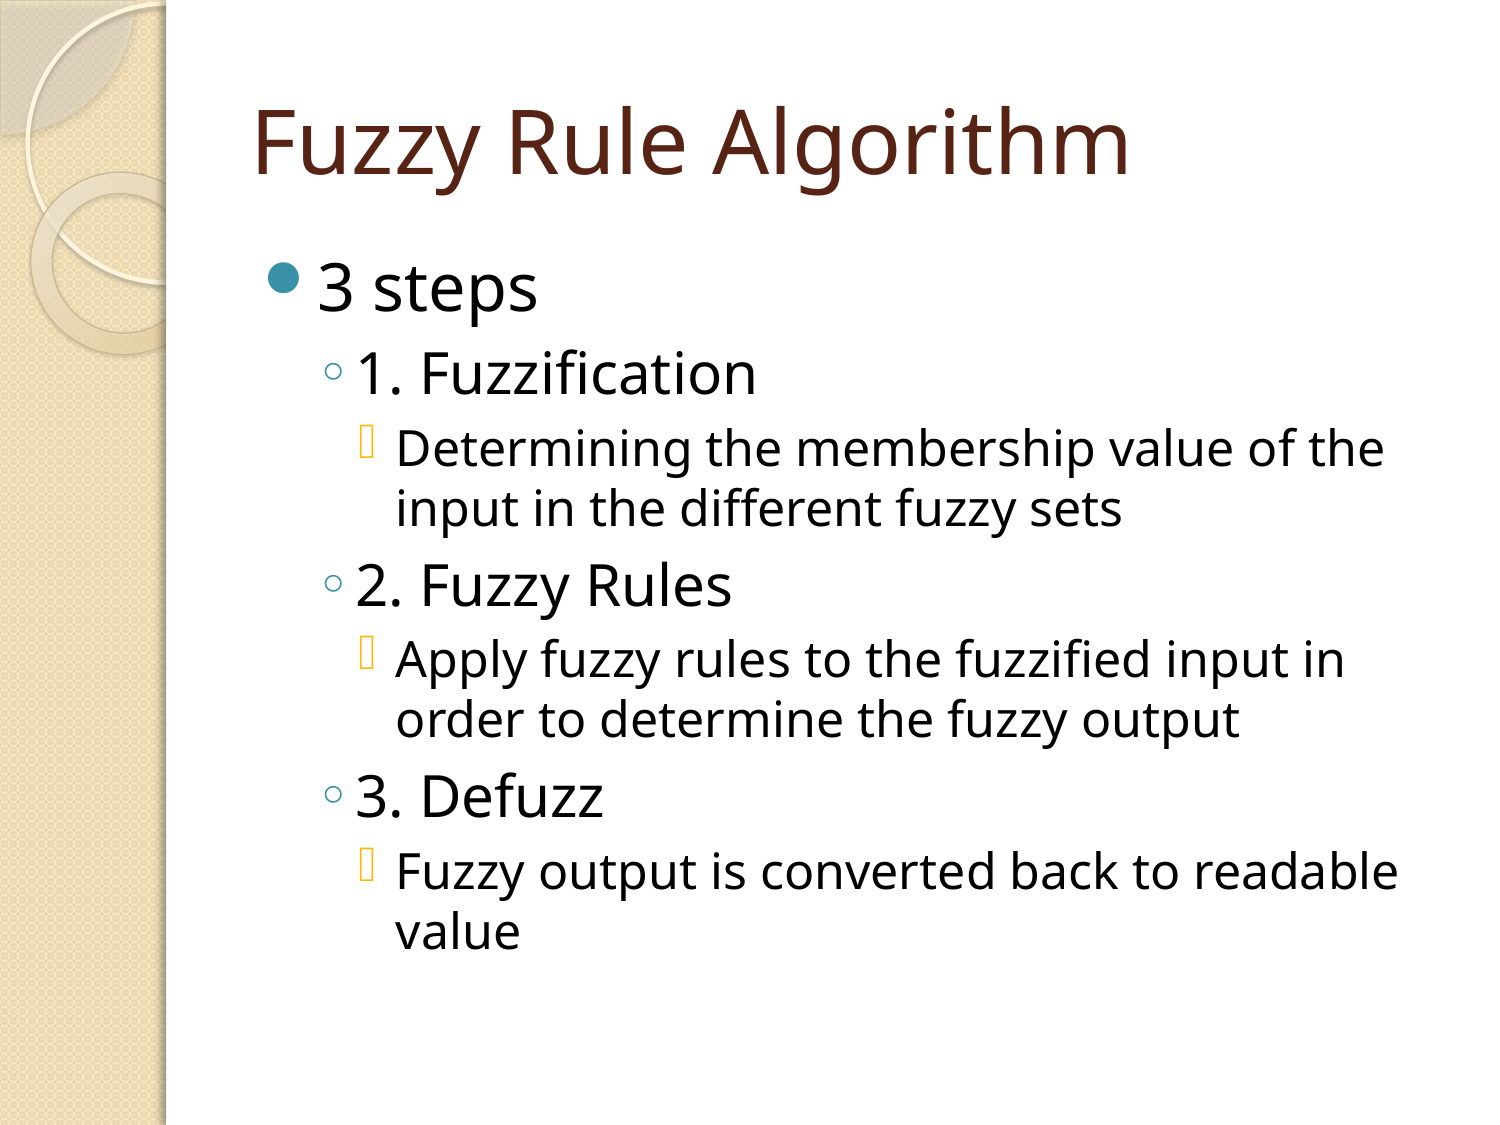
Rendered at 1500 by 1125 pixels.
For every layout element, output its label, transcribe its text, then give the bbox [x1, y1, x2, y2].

list 3 steps 1. Fuzzification Determining the membership value of the input in the different fuzzy sets 2. Fuzzy Rules Apply fuzzy rules to the fuzzified input in order to determine the fuzzy output 3. Defuzz Fuzzy output is converted back to readable value [235, 237, 1466, 1025]
title Fuzzy Rule Algorithm [235, 45, 1466, 233]
